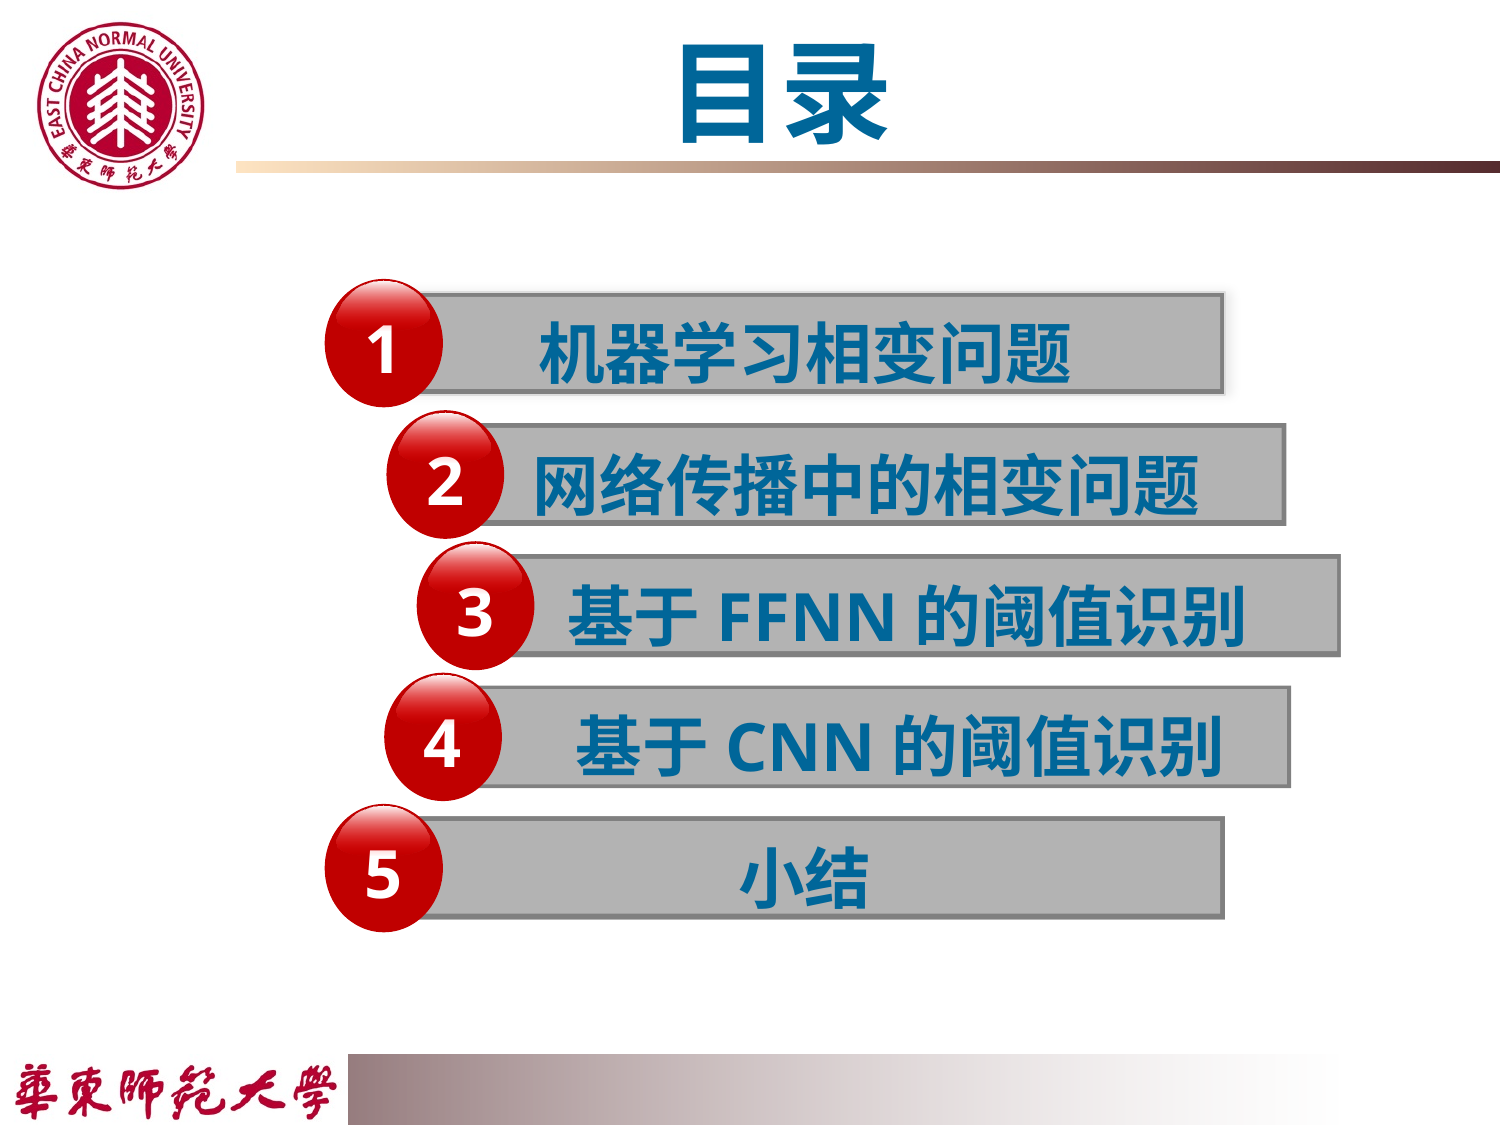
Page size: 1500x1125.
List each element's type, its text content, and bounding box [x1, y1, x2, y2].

text_box 小结 [443, 821, 1221, 914]
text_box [443, 291, 1226, 395]
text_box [386, 410, 504, 539]
text_box 单击此处添加文字内 [443, 816, 1225, 920]
picture [0, 1054, 348, 1125]
title 目录 [105, 0, 1456, 164]
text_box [383, 672, 502, 802]
picture [17, 11, 225, 197]
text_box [324, 803, 443, 933]
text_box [416, 541, 535, 671]
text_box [504, 423, 1287, 526]
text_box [324, 278, 443, 408]
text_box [502, 685, 1292, 789]
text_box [535, 554, 1341, 658]
